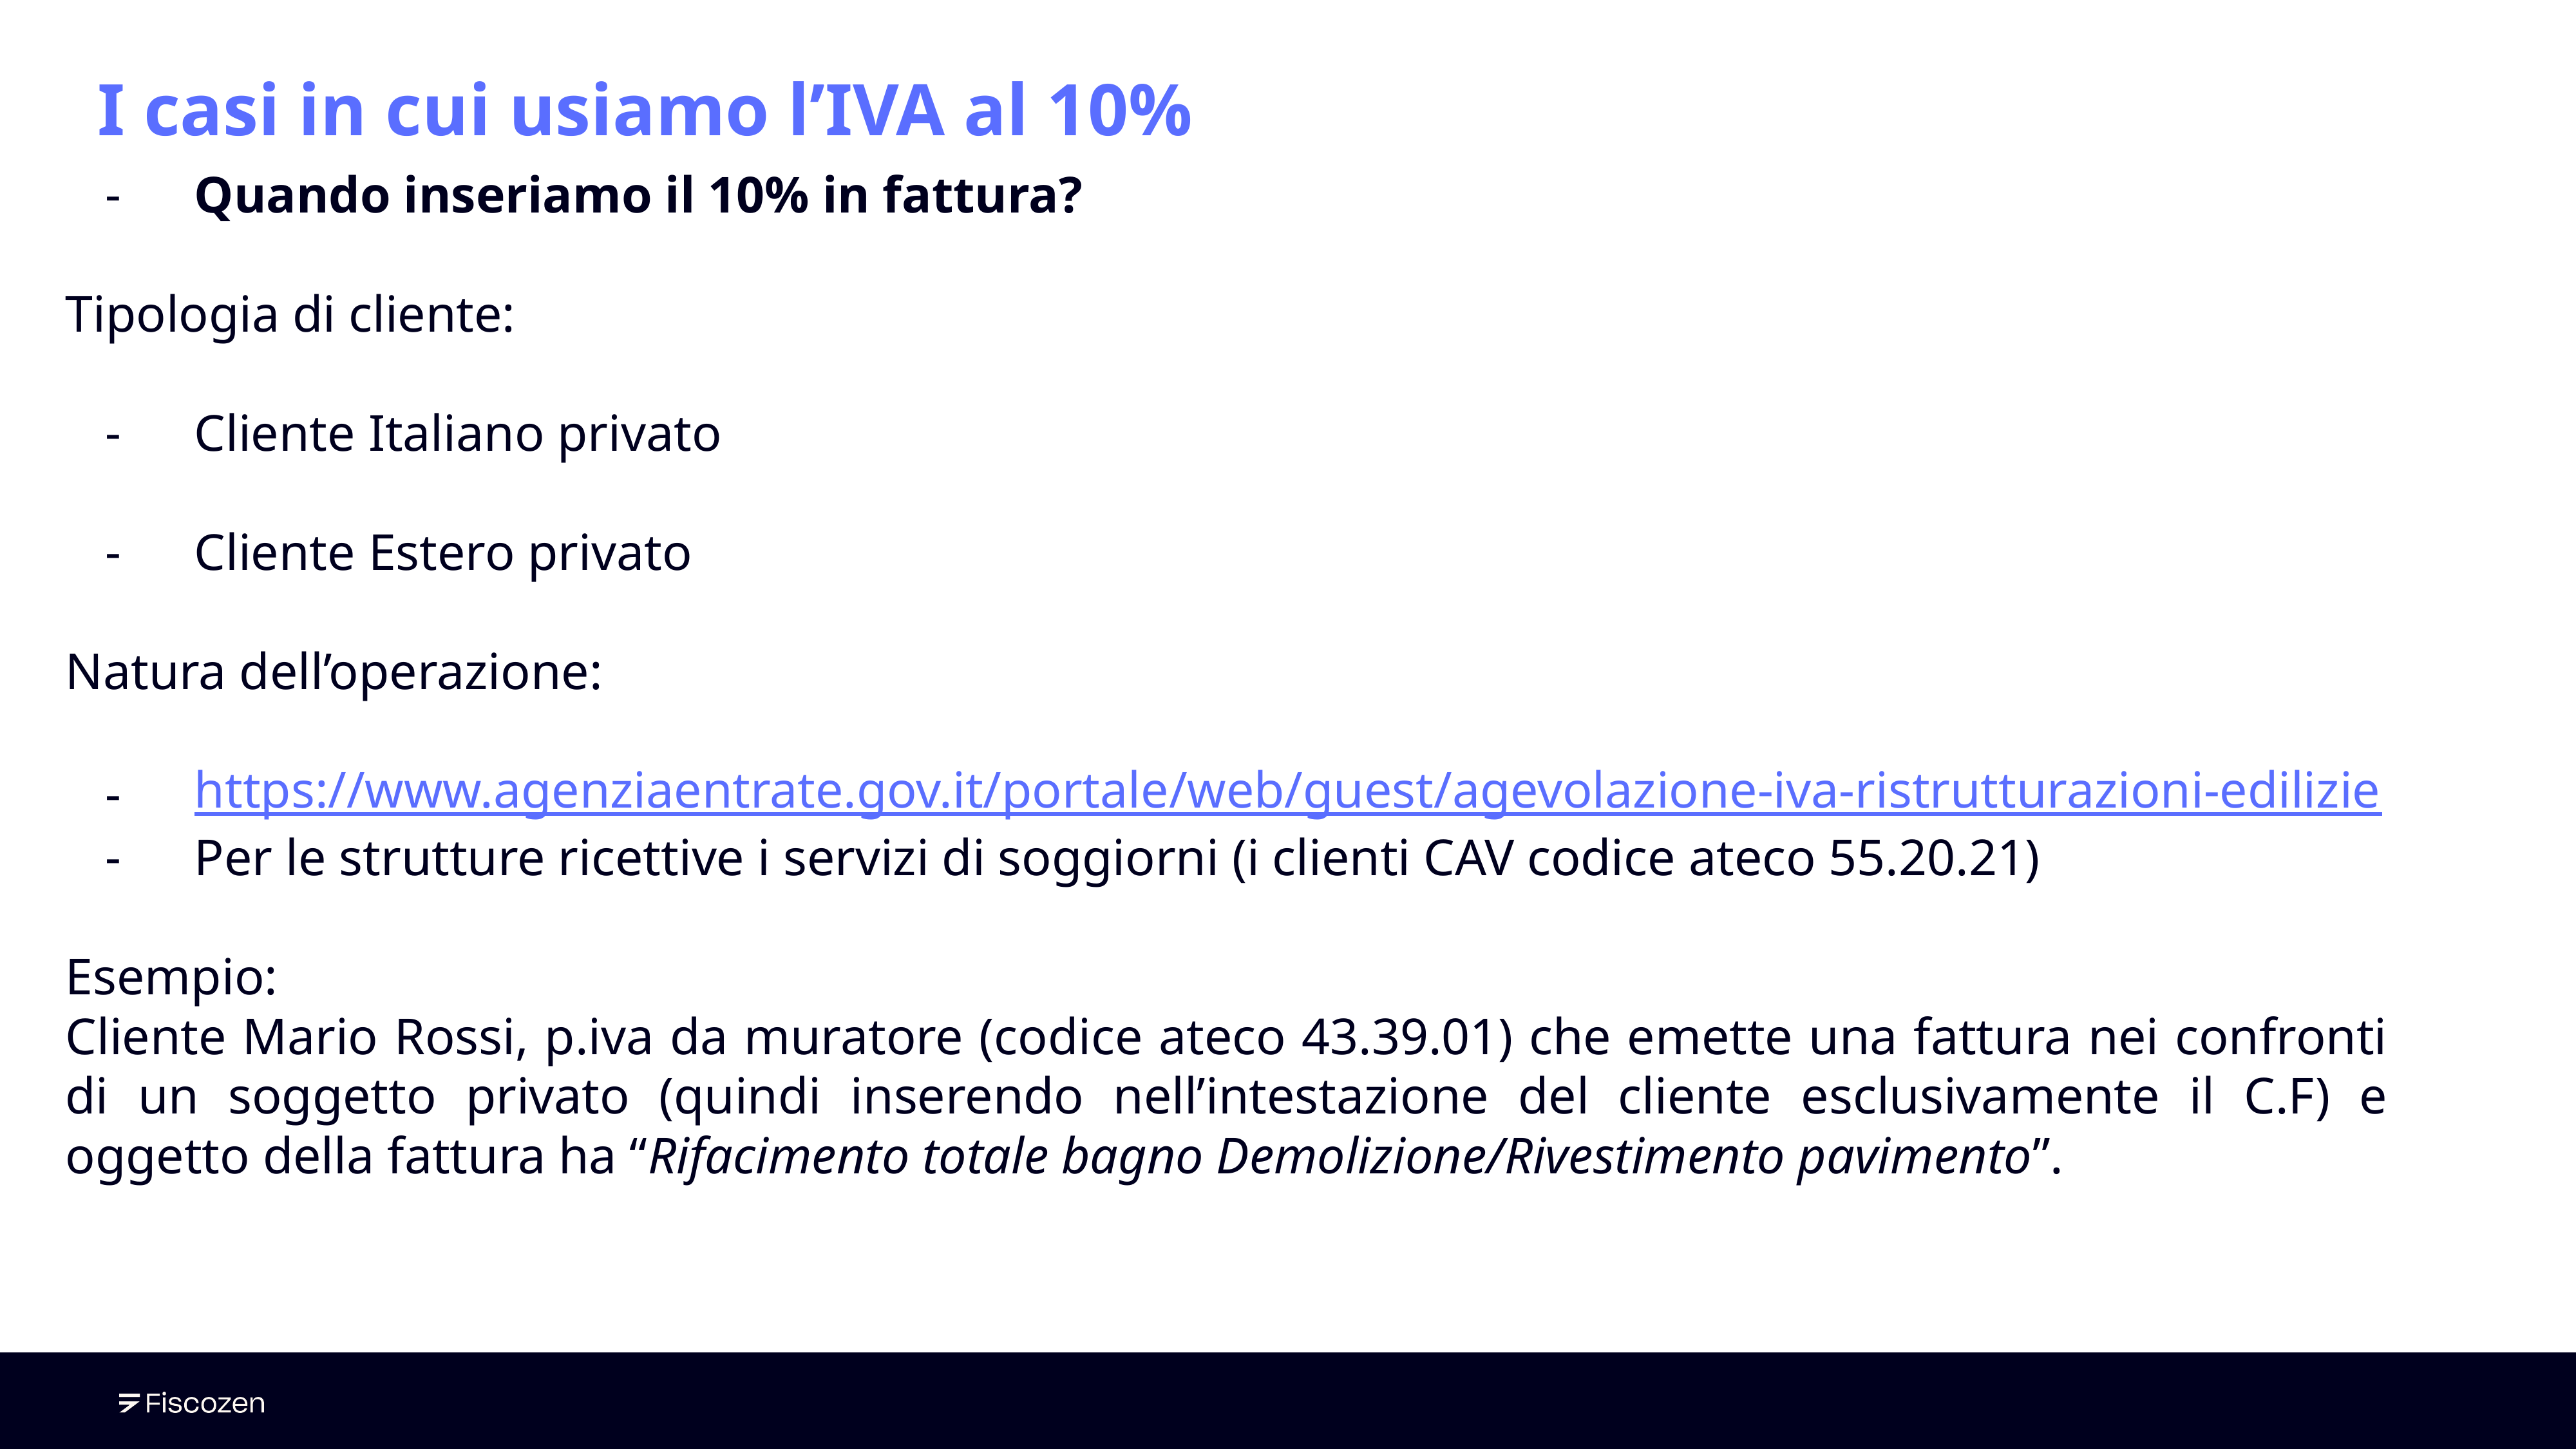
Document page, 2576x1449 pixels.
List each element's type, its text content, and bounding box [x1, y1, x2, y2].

title I casi in cui usiamo l’IVA al 10% [88, 33, 2488, 160]
picture [0, 1352, 2576, 1449]
text_box Quando inseriamo il 10% in fattura? Tipologia di cliente: Cliente Italiano privato Cliente Estero privato Natura dell’operazione: https://www.agenziaentrate.gov.it/portale/web/guest/agevolazione-iva-ristrutturazioni-edilizie Per le strutture ricettive i servizi di soggiorni (i clienti CAV codice ateco 55.20.21) Esempio: Cliente Mario Rossi, p.iva da muratore (codice ateco 43.39.01) che emette una fattura nei confronti di un soggetto privato (quindi inserendo nell’intestazione del cliente esclusivamente il C.F) e oggetto della fattura ha “Rifacimento totale bagno Demolizione/Rivestimento pavimento”. [39, 137, 2416, 1329]
